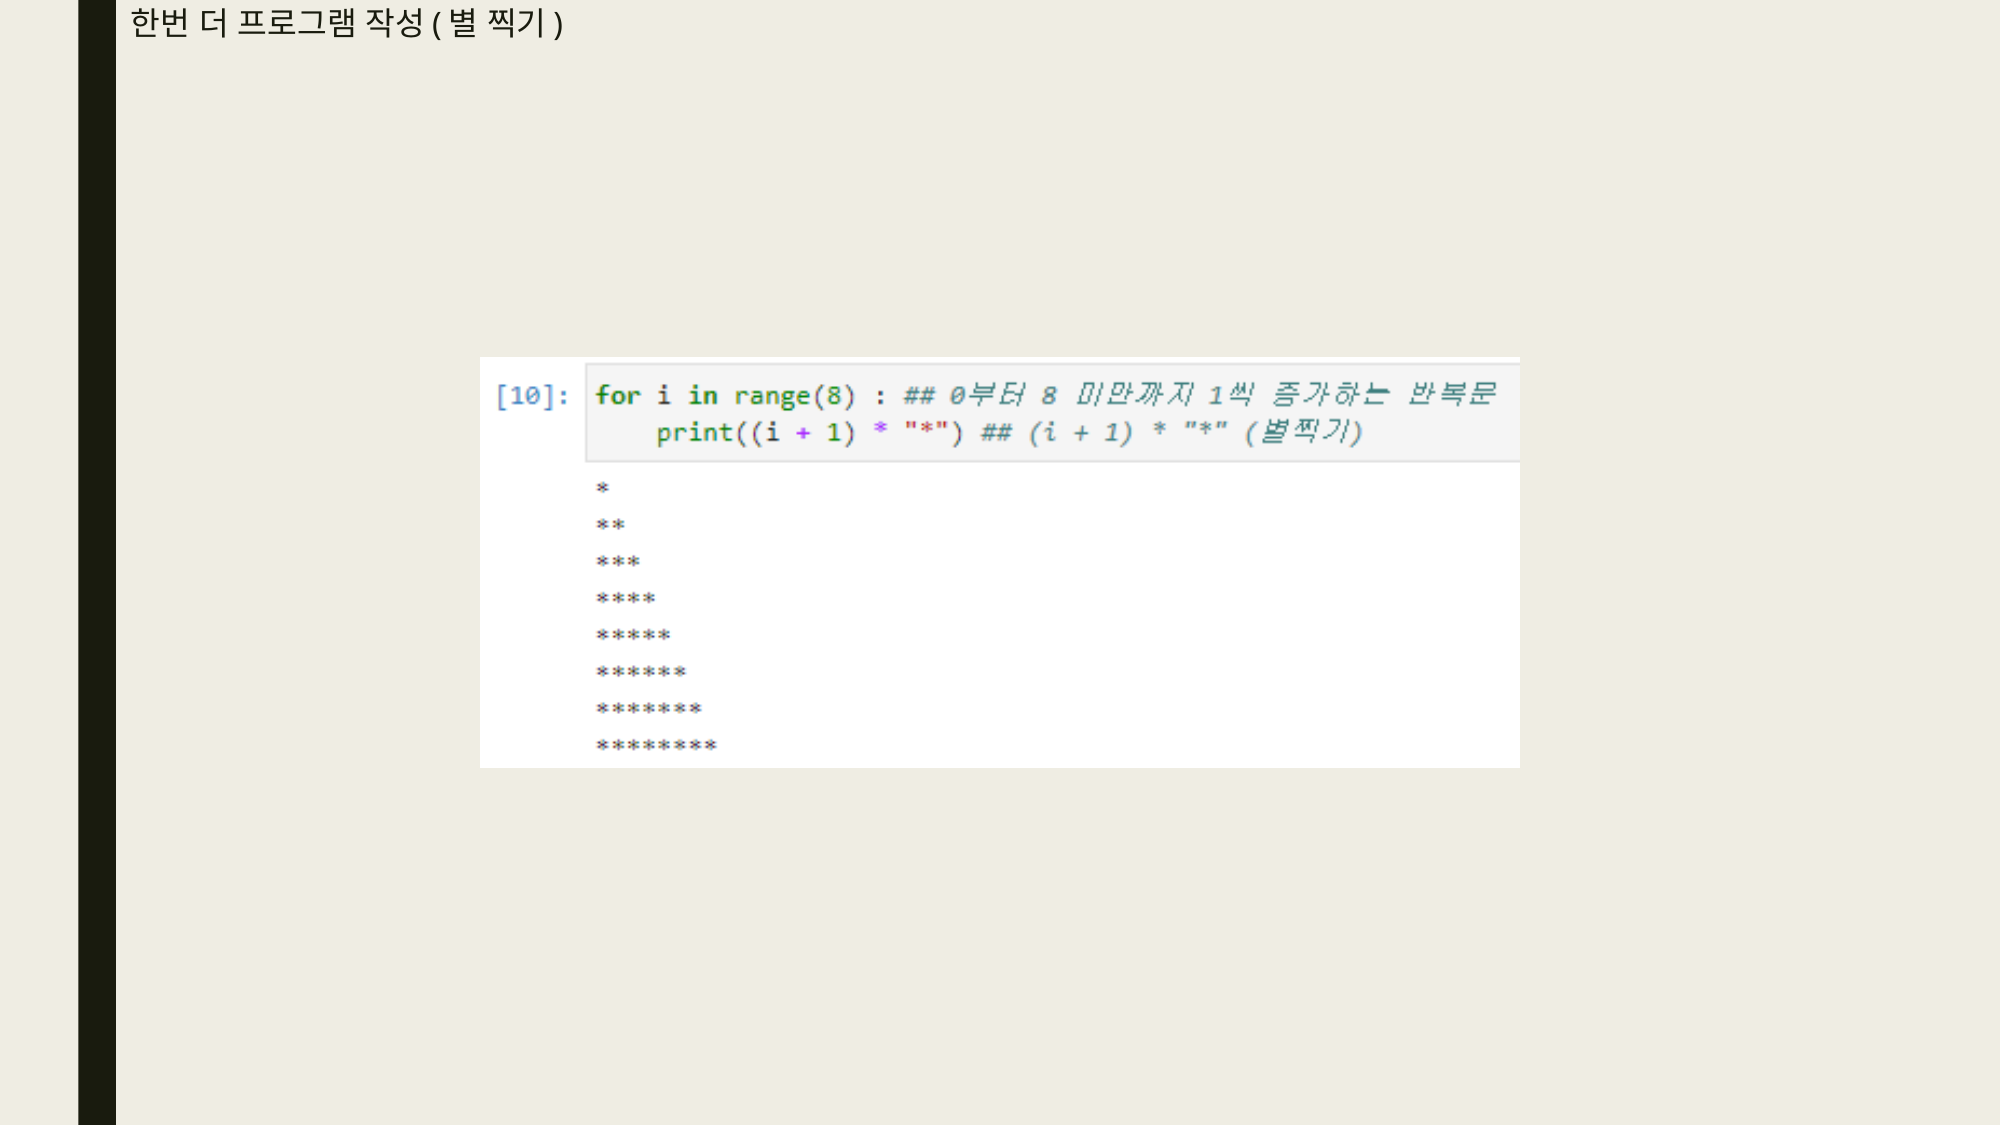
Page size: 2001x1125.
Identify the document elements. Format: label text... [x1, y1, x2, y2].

picture [480, 357, 1520, 768]
title 한번 더 프로그램 작성(별 찍기) [115, 0, 1691, 50]
